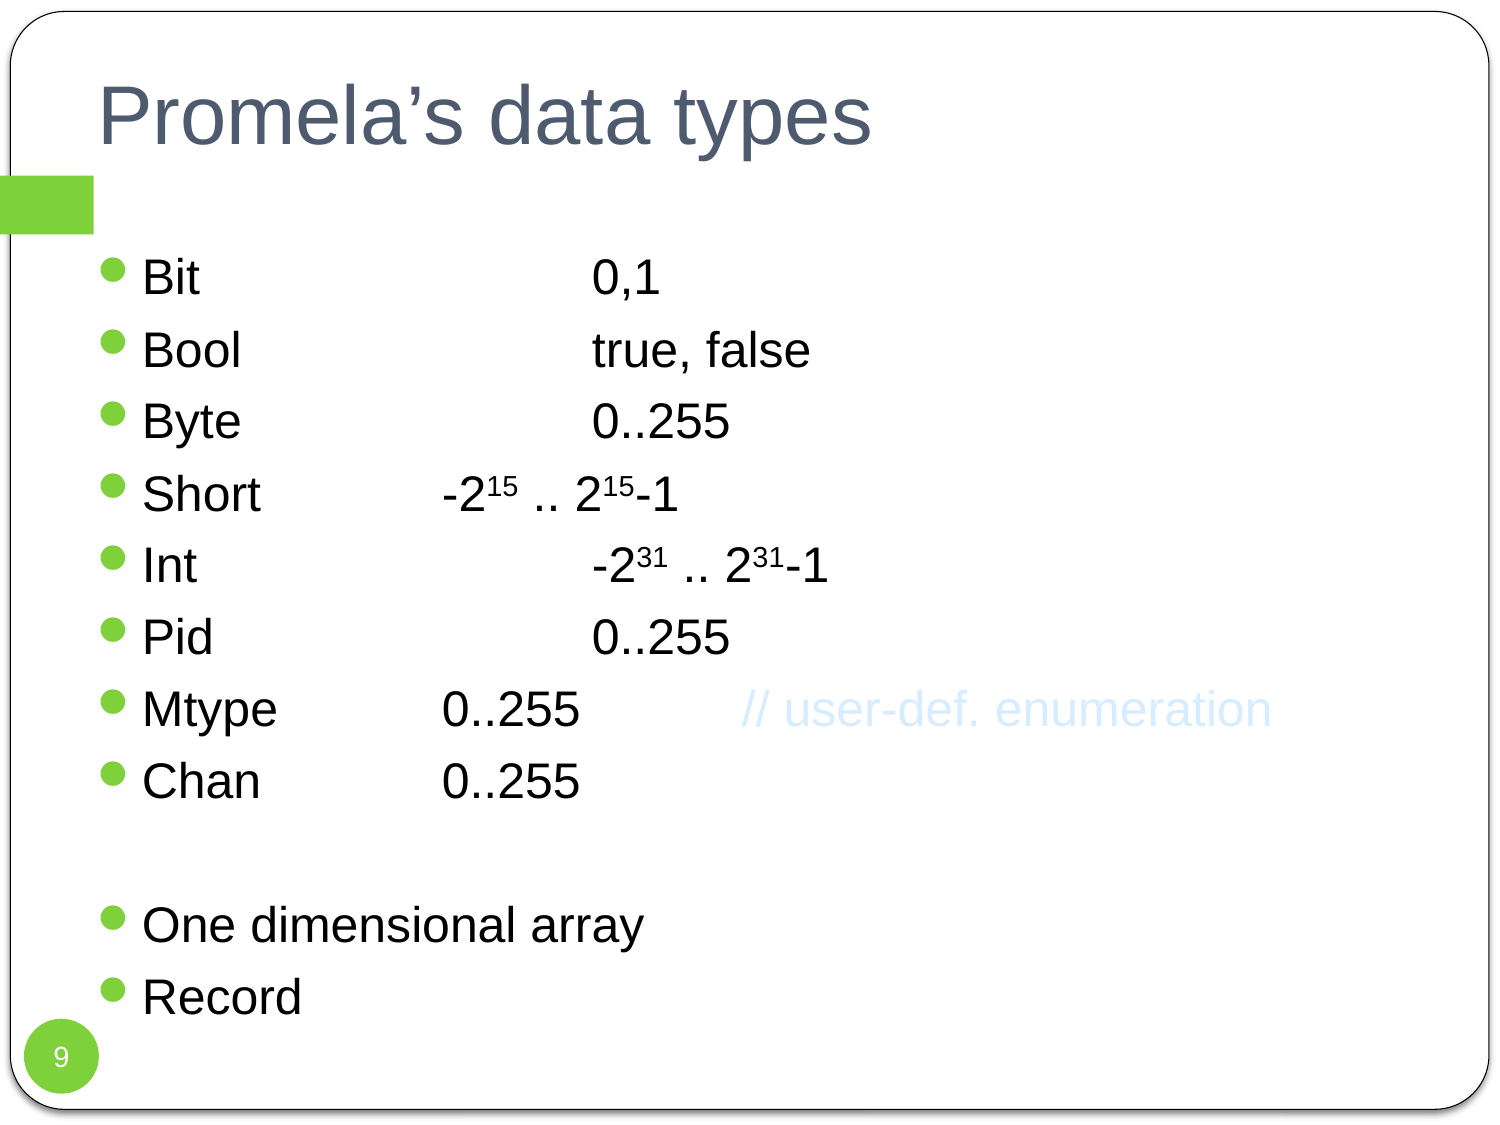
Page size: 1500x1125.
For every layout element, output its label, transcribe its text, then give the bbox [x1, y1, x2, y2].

list Bit 0,1 Bool true, false Byte 0..255 Short -215 .. 215-1 Int -231 .. 231-1 Pid 0..255 Mtype 0..255 // user-def. enumeration Chan 0..255 One dimensional array Record [81, 237, 1454, 988]
title Promela’s data types [81, 44, 1454, 177]
slide_number 9 [23, 1018, 99, 1094]
